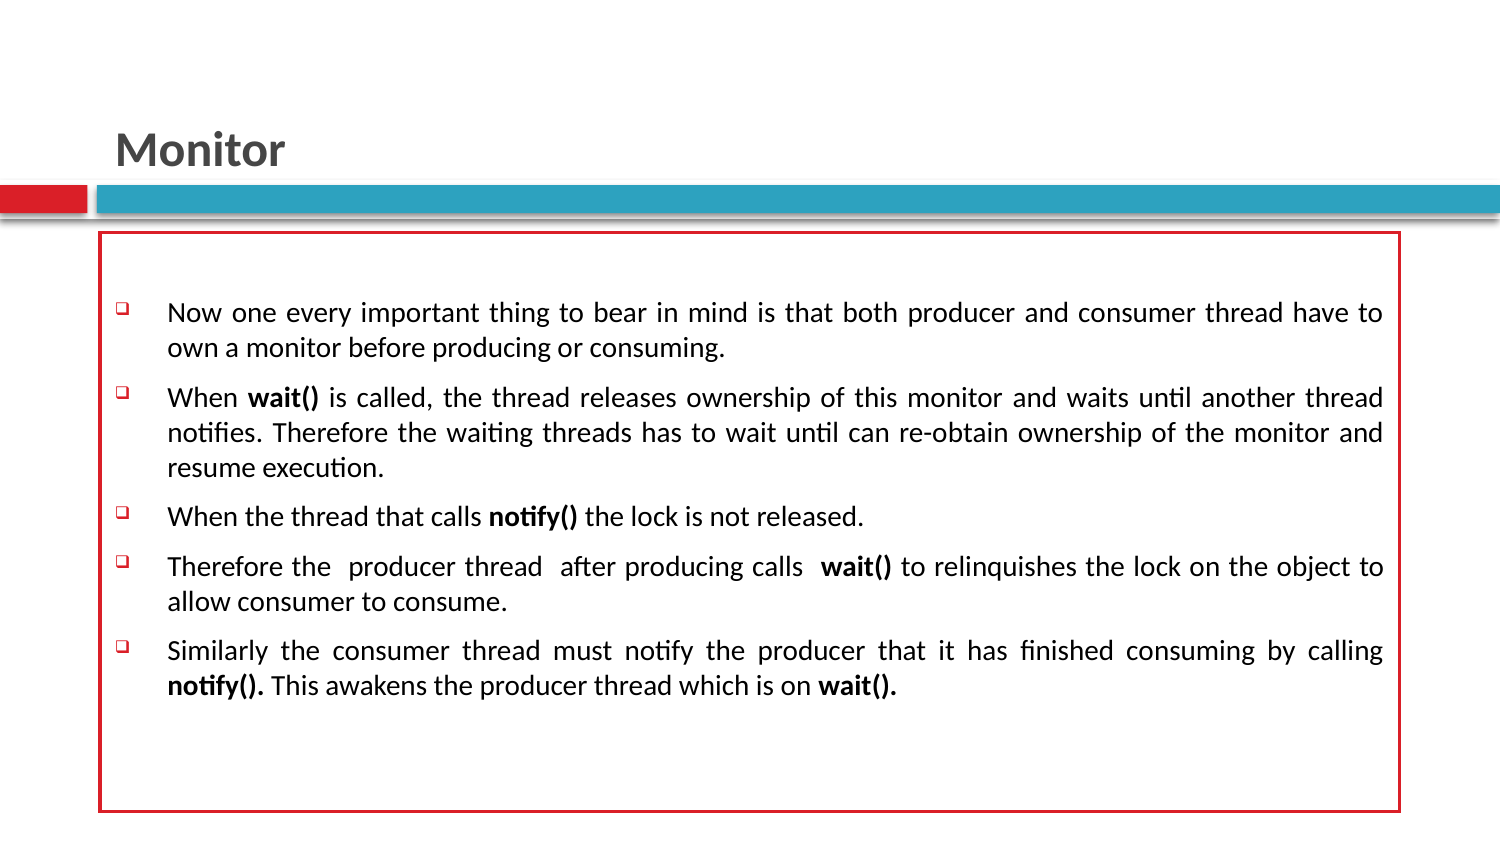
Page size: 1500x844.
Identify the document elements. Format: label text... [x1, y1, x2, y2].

list Now one every important thing to bear in mind is that both producer and consumer thread have to own a monitor before producing or consuming. When wait() is called, the thread releases ownership of this monitor and waits until another thread notifies. Therefore the waiting threads has to wait until can re-obtain ownership of the monitor and resume execution. When the thread that calls notify() the lock is not released. Therefore the producer thread after producing calls wait() to relinquishes the lock on the object to allow consumer to consume. Similarly the consumer thread must notify the producer that it has finished consuming by calling notify(). This awakens the producer thread which is on wait(). [98, 231, 1401, 813]
title Monitor [99, 18, 1500, 185]
